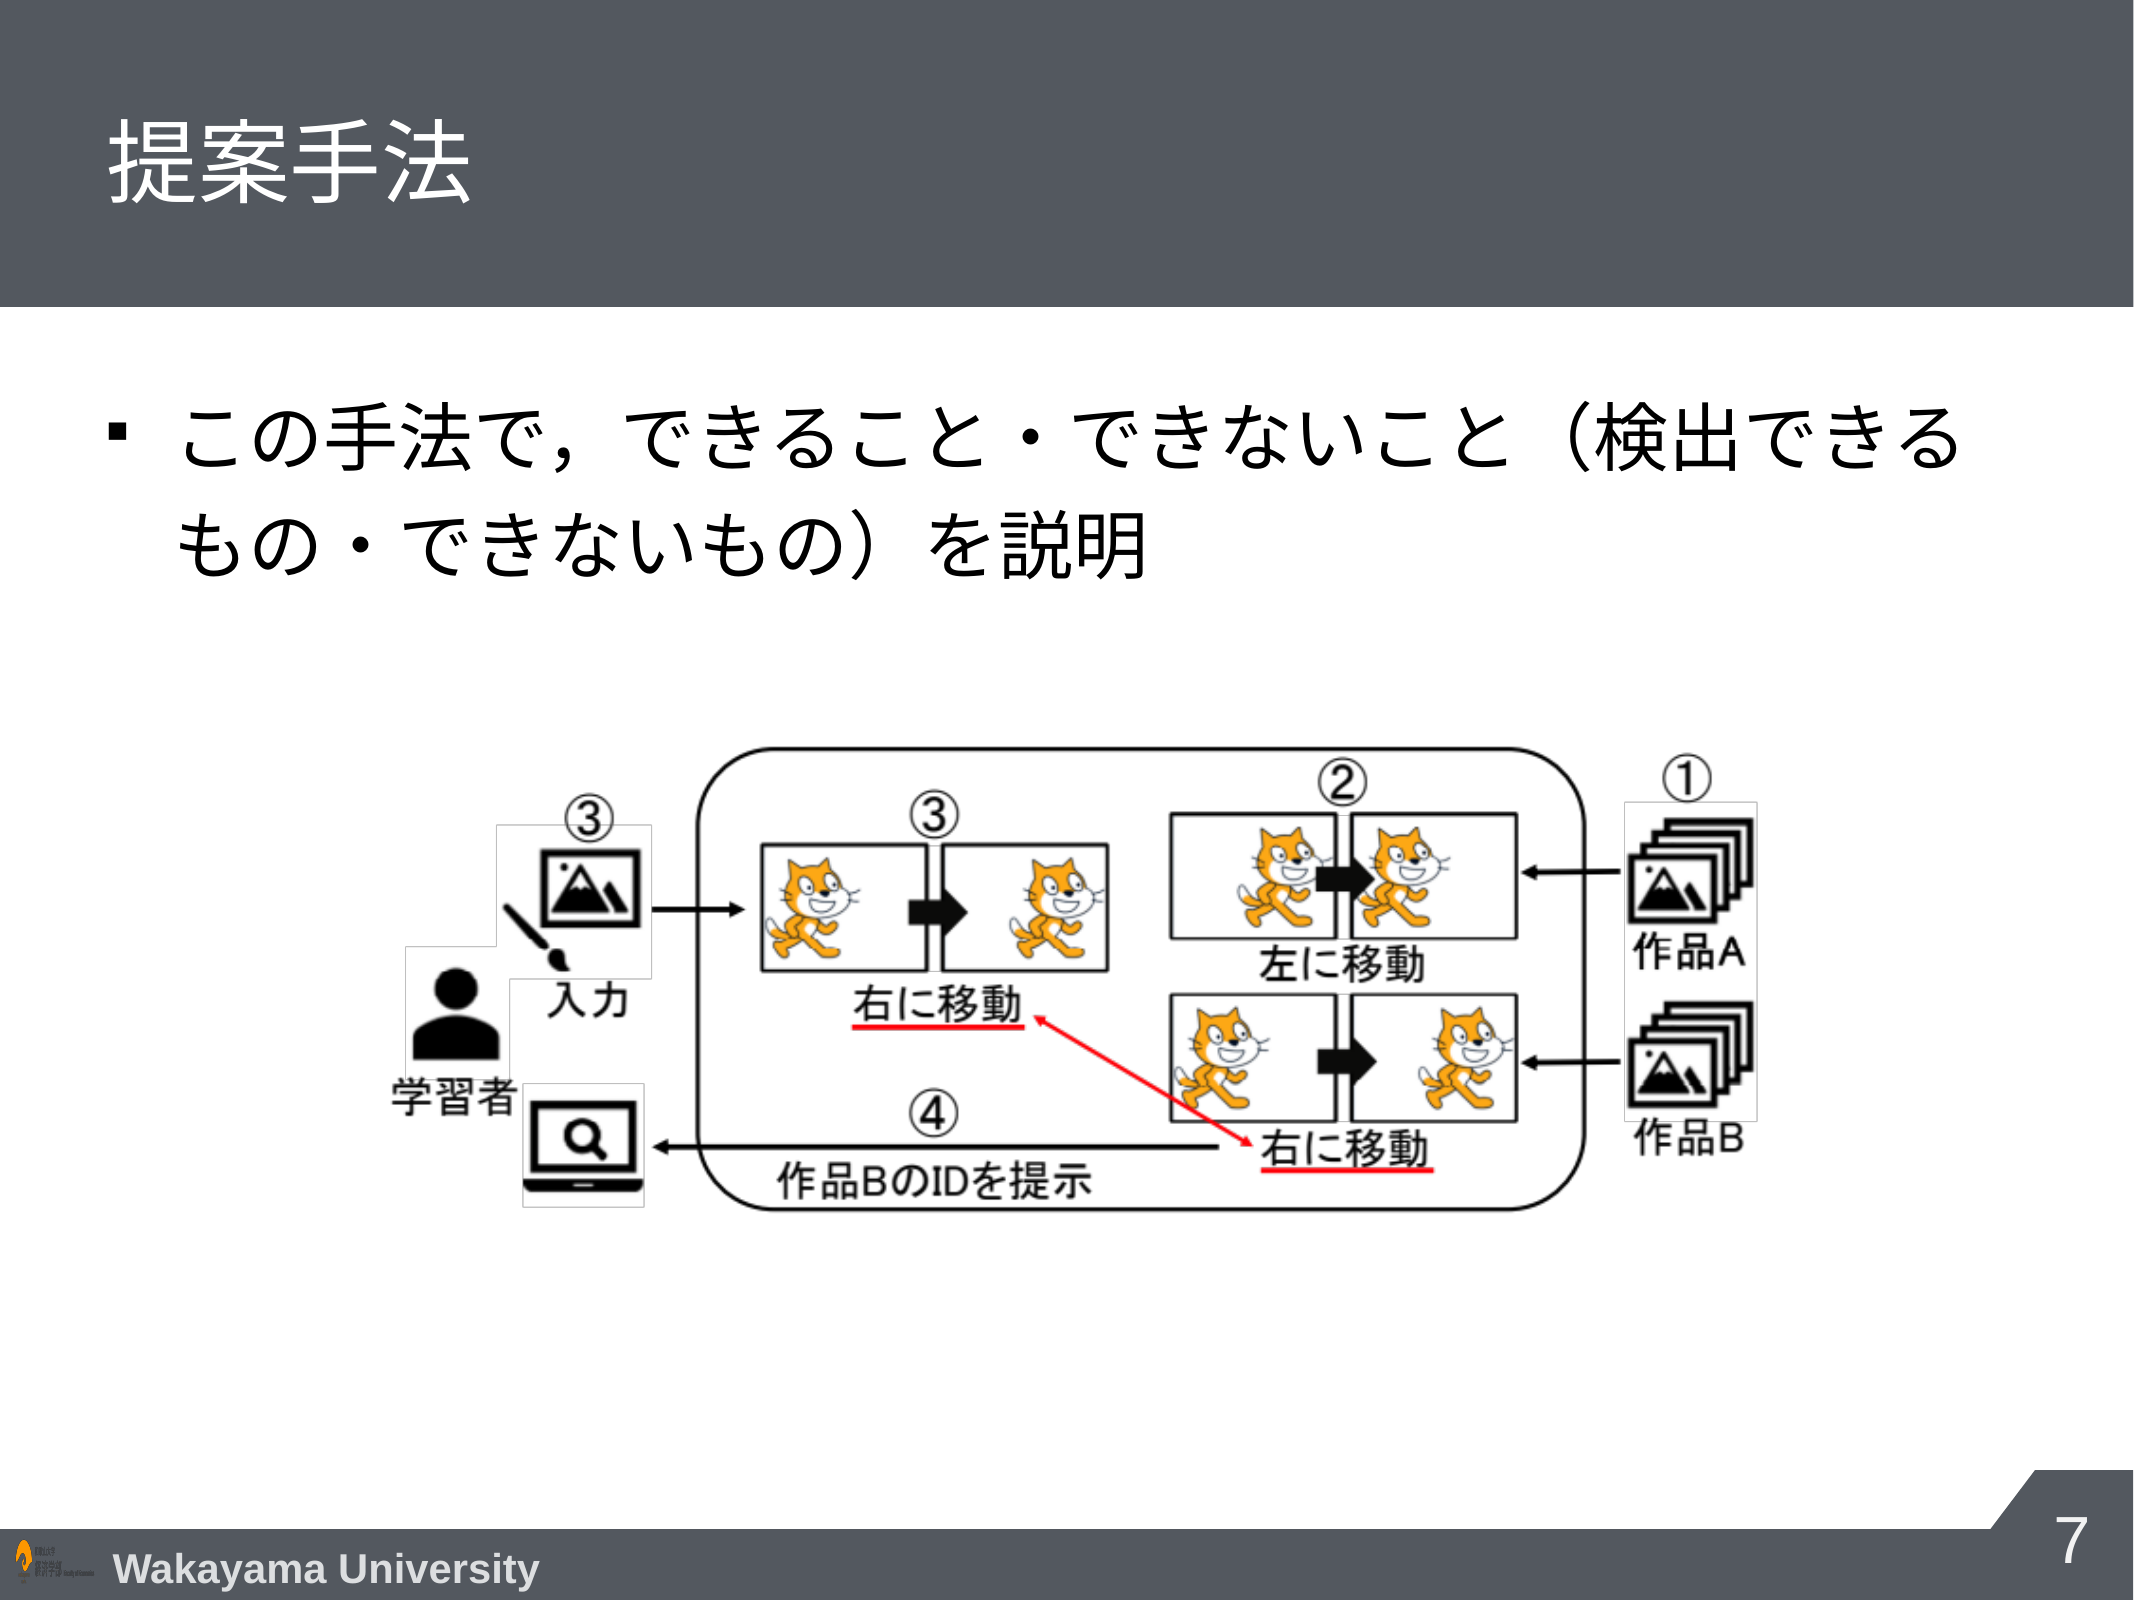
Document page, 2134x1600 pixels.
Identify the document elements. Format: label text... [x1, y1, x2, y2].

list この手法で，できること・できないこと（検出できるもの・できないもの）を説明 [97, 363, 2036, 1471]
picture [353, 717, 1780, 1236]
slide_number 7 [2021, 1487, 2122, 1587]
title 提案手法 [97, 5, 2036, 303]
picture [14, 1535, 95, 1589]
